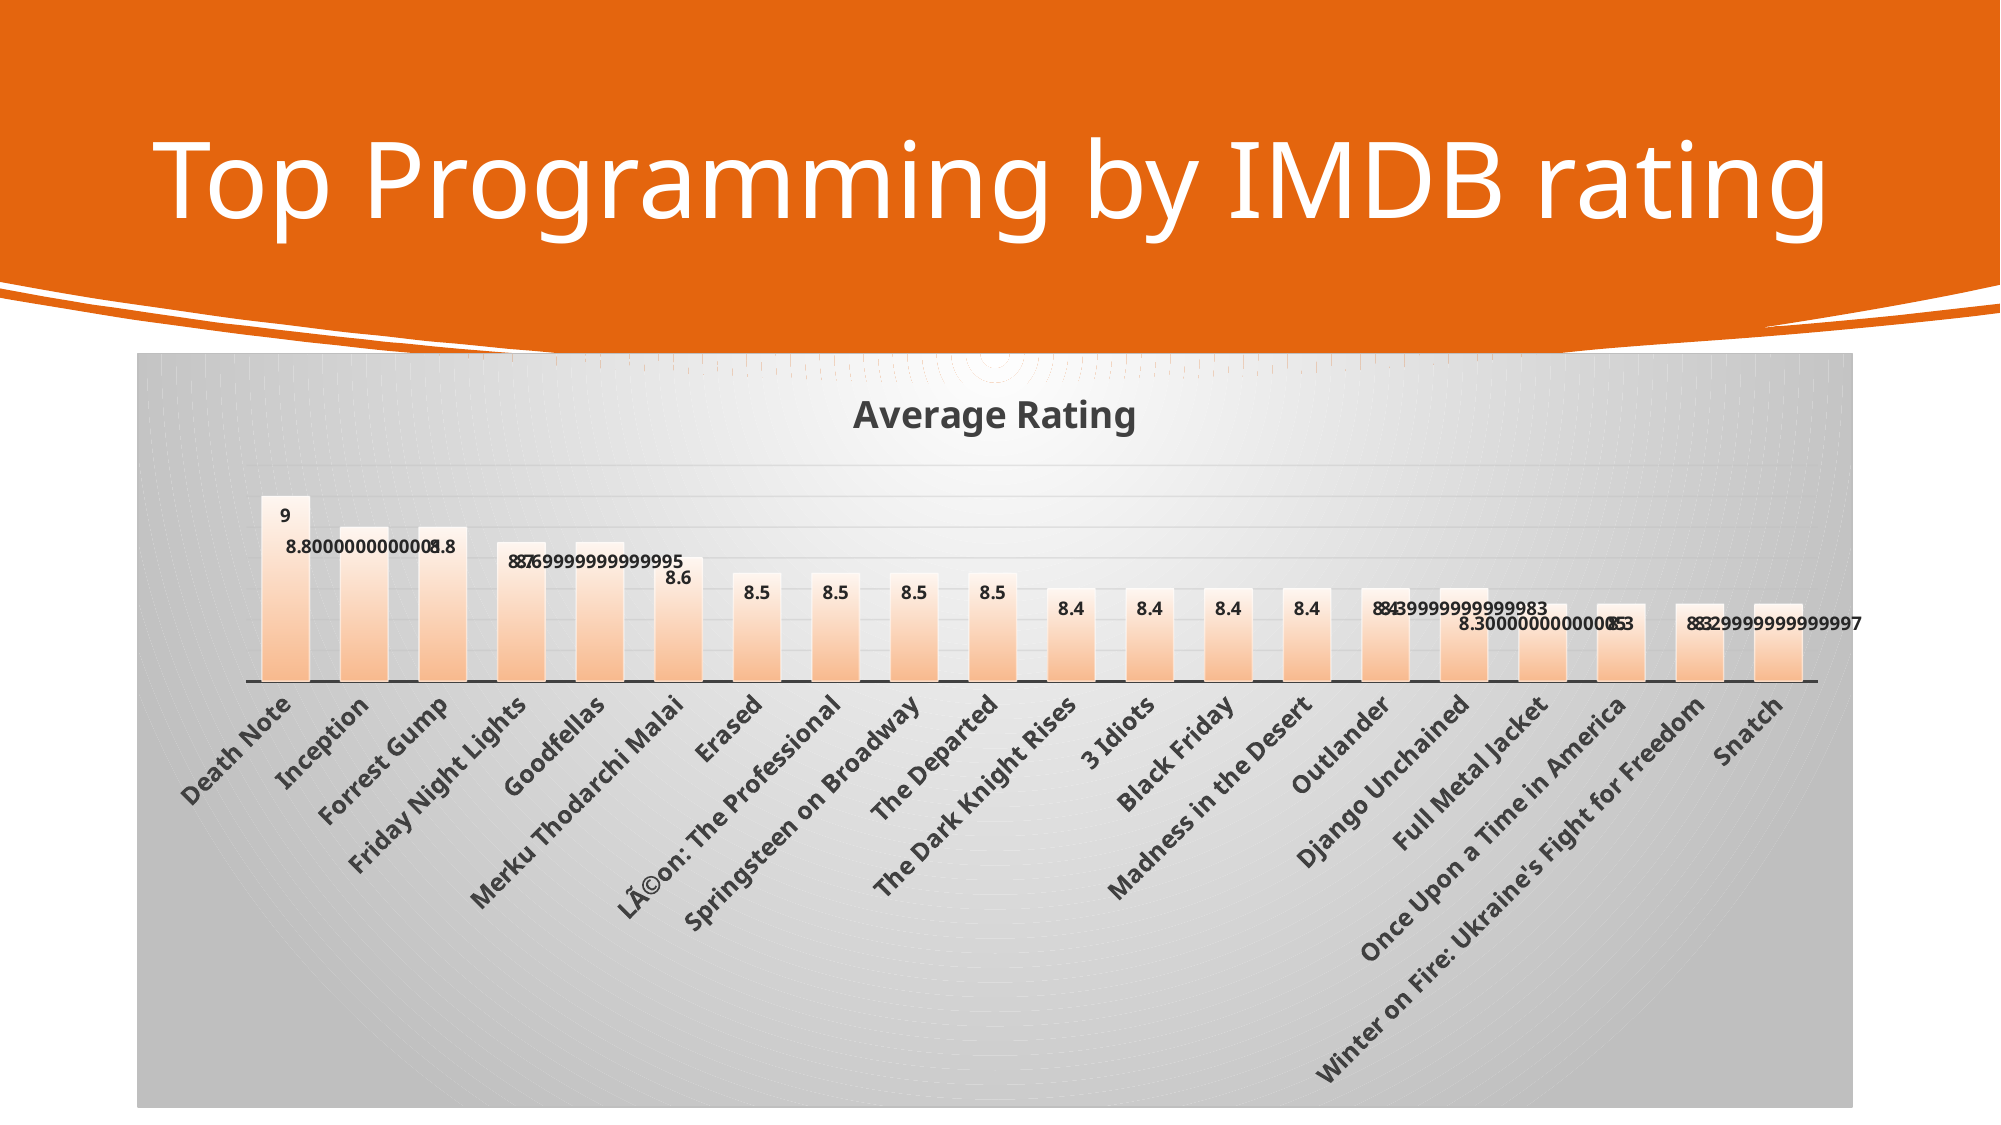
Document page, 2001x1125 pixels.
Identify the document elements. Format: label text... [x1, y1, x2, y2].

title Top Programming by IMDB rating [137, 65, 1863, 287]
text_box [1785, 286, 2000, 325]
text_box [0, 0, 2000, 352]
chart [137, 352, 1863, 1108]
text_box [0, 283, 534, 352]
text_box [0, 298, 2000, 1125]
